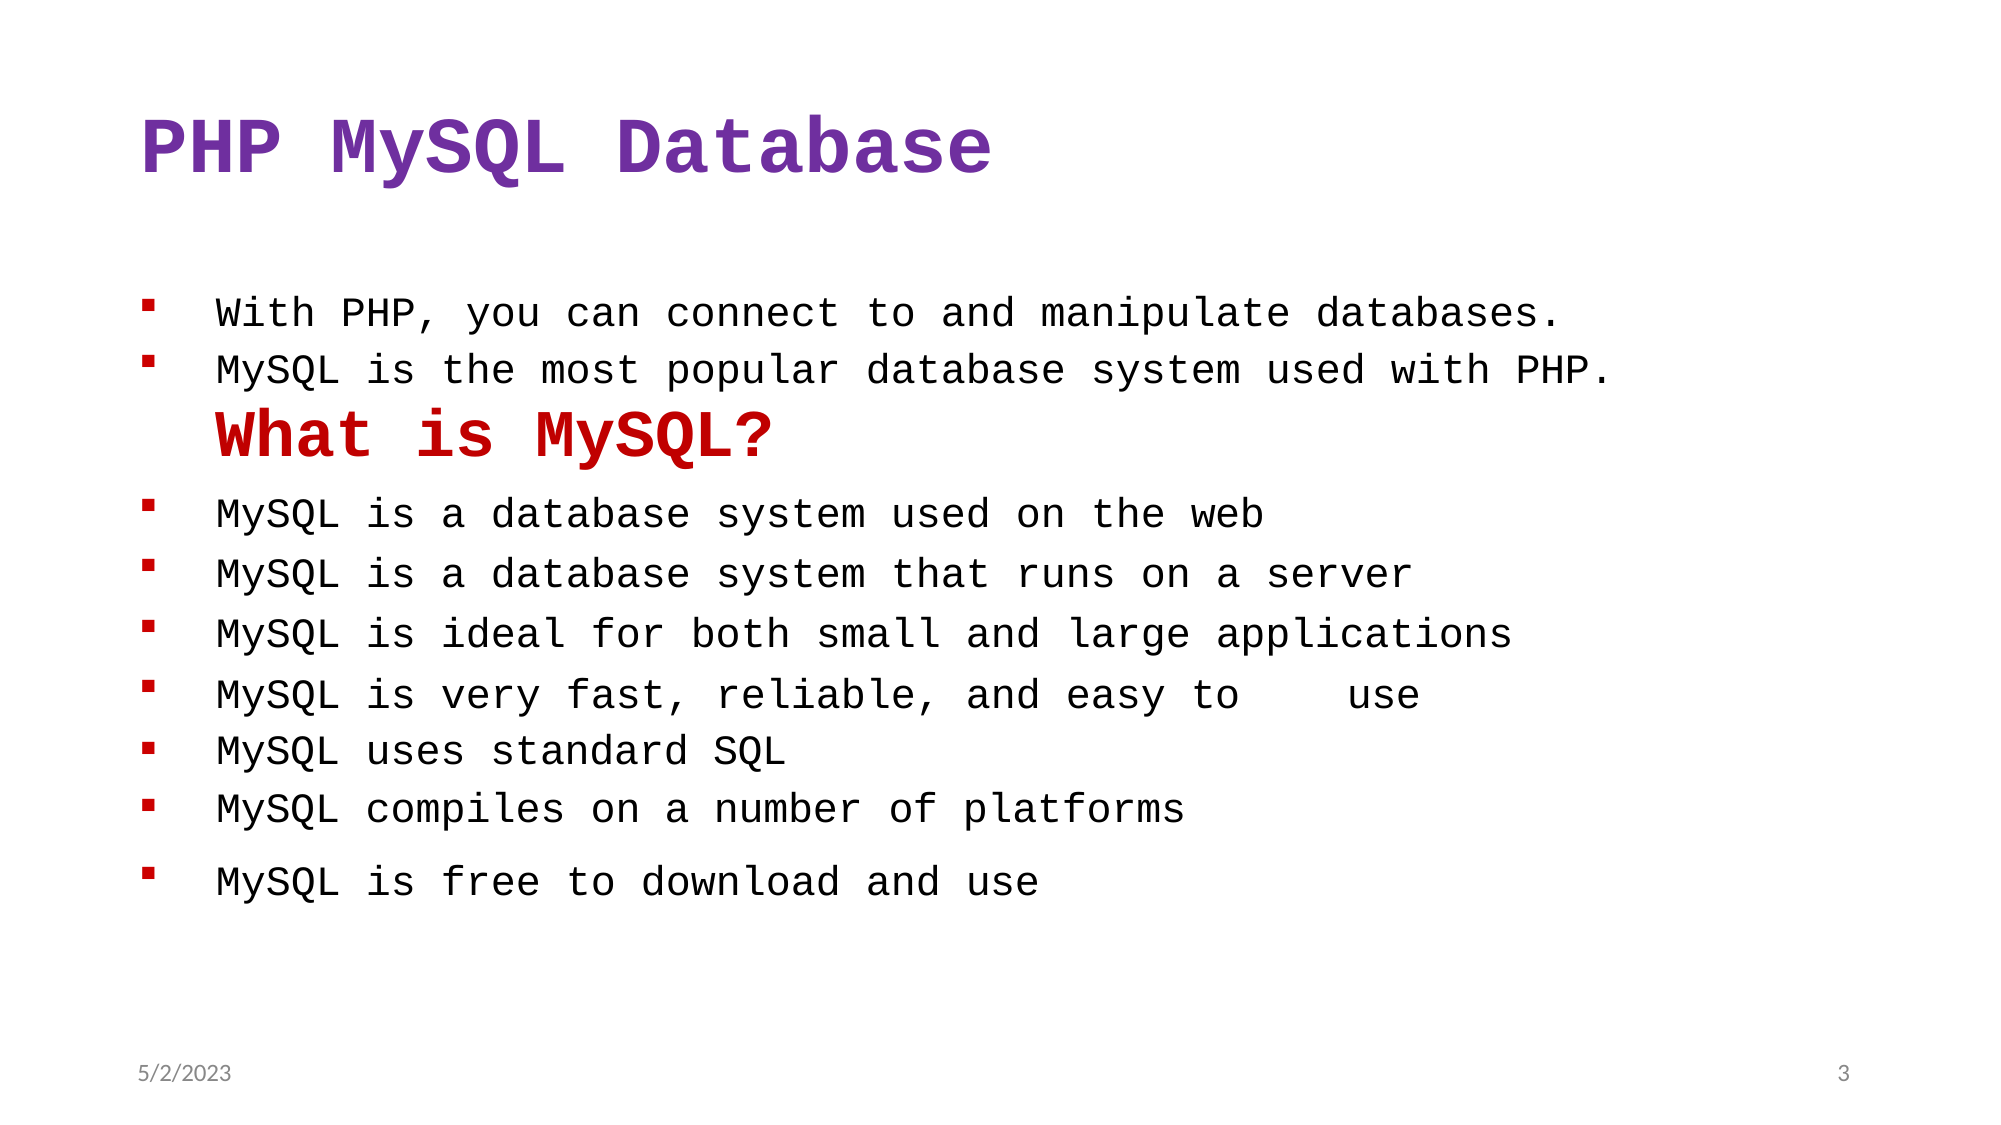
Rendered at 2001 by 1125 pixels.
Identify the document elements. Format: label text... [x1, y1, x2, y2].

title PHP MySQL Database [47, 32, 1953, 282]
slide_number 3 [1831, 1060, 1872, 1125]
text_box With PHP, you can connect to and manipulate databases. MySQL is the most popular database system used with PHP. What is MySQL? MySQL is a database system used on the web MySQL is a database system that runs on a server MySQL is ideal for both small and large applications MySQL is very fast, reliable, and easy to use MySQL is free to download and use [131, 274, 1869, 965]
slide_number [135, 1060, 236, 1125]
